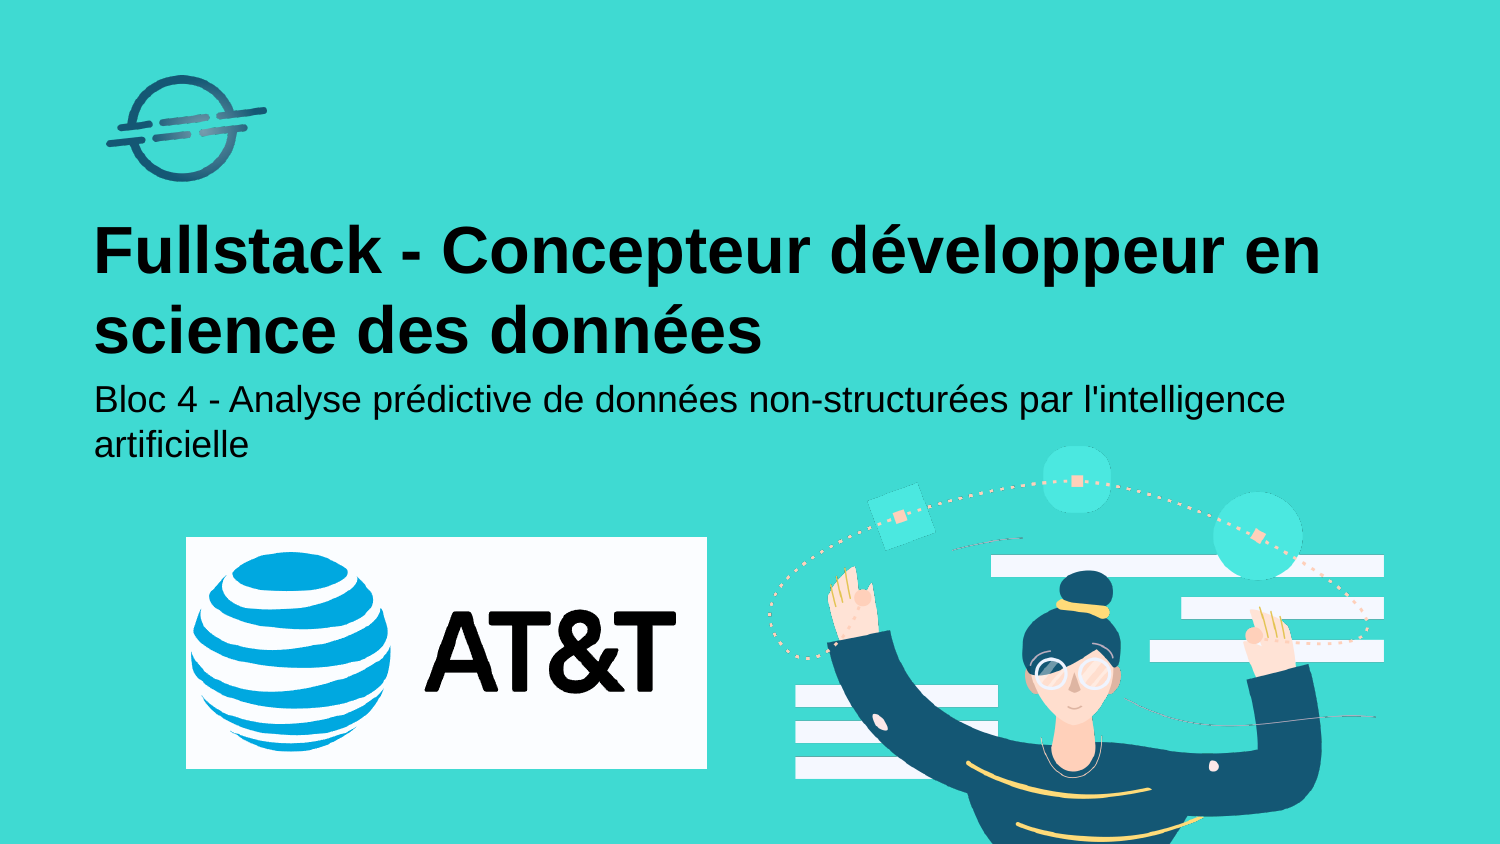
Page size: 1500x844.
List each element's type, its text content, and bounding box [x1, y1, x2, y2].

picture [768, 425, 1396, 844]
picture [106, 74, 267, 183]
title Bloc 4 - Analyse prédictive de données non-structurées par l'intelligence artificielle [78, 392, 1444, 481]
title Fullstack - Concepteur développeur en science des données [78, 280, 1444, 382]
picture [186, 536, 707, 769]
